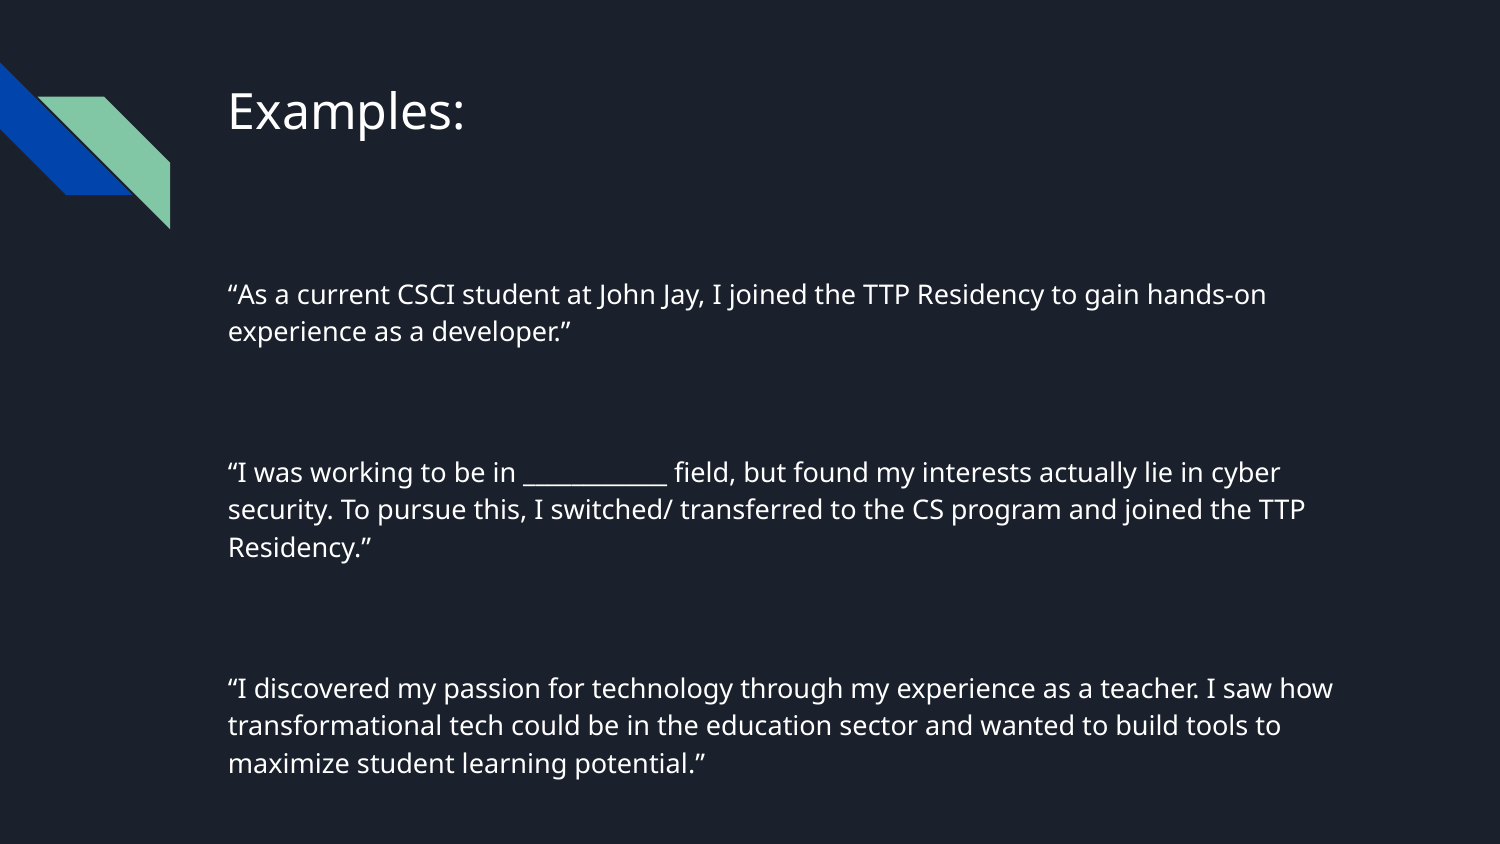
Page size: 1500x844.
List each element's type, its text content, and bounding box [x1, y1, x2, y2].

title Examples: [212, 64, 1368, 215]
list “As a current CSCI student at John Jay, I joined the TTP Residency to gain hands-on experience as a developer.” “I was working to be in ____________ field, but found my interests actually lie in cyber security. To pursue this, I switched/ transferred to the CS program and joined the TTP Residency.” “I discovered my passion for technology through my experience as a teacher. I saw how transformational tech could be in the education sector and wanted to build tools to maximize student learning potential.” [212, 257, 1368, 735]
